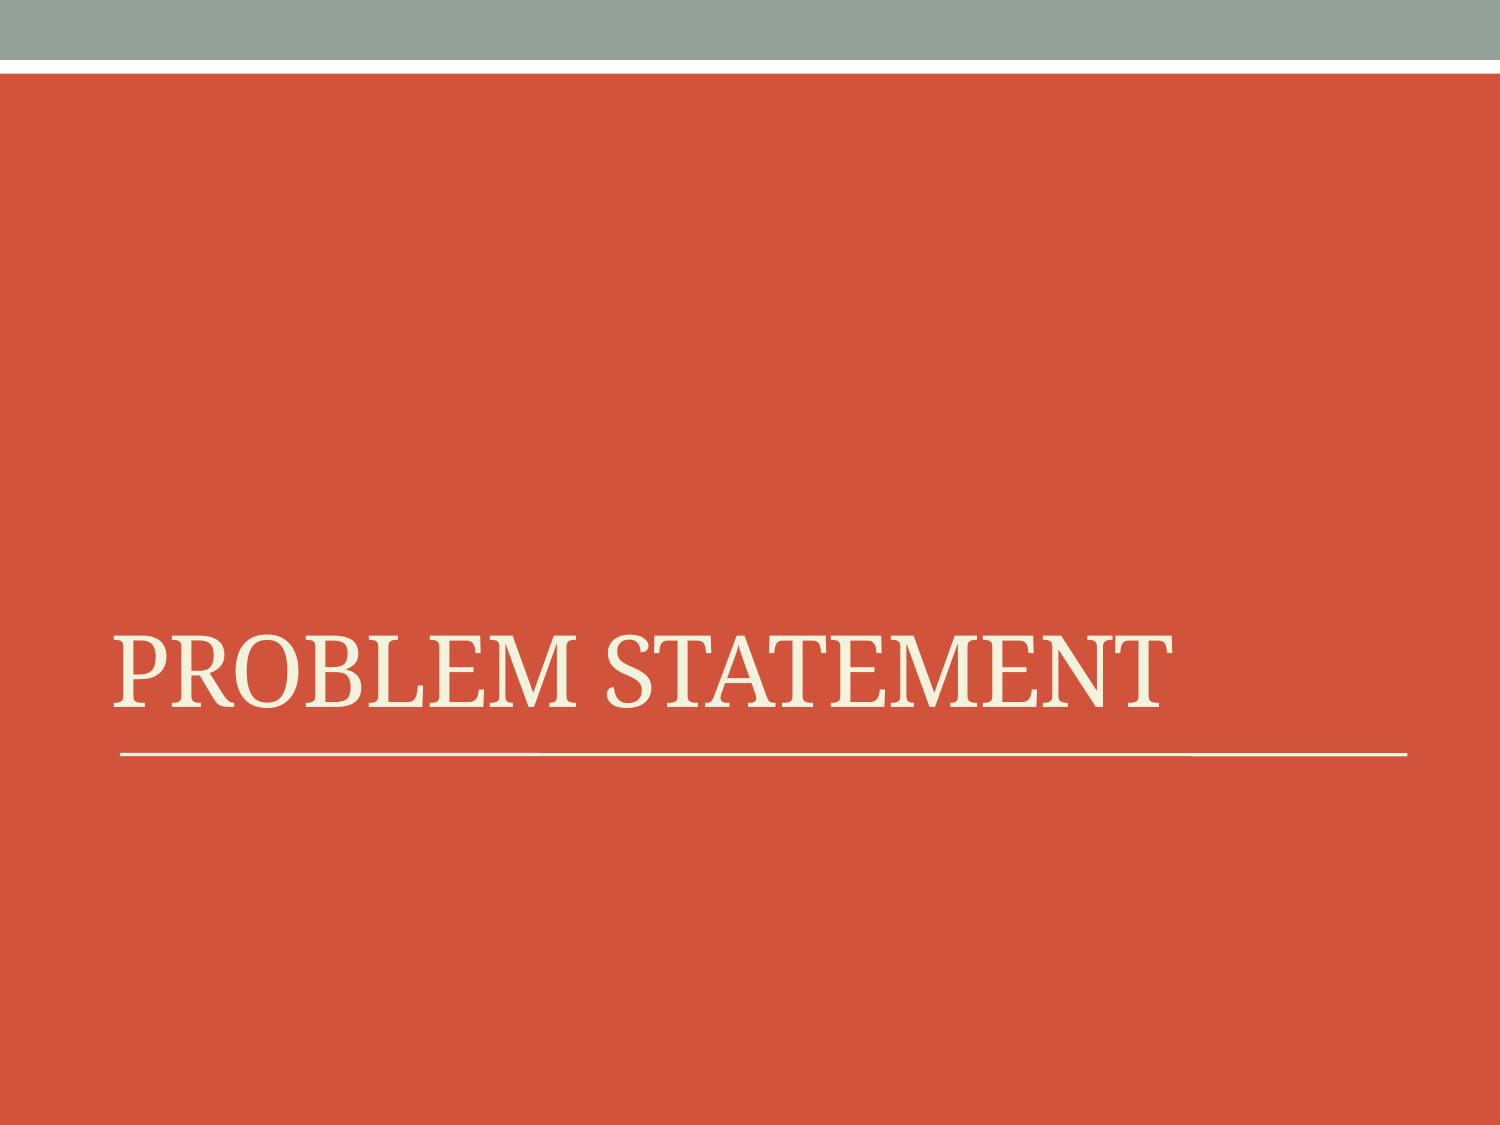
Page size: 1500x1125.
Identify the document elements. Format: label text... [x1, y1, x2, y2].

title Problem statement [95, 266, 1390, 735]
